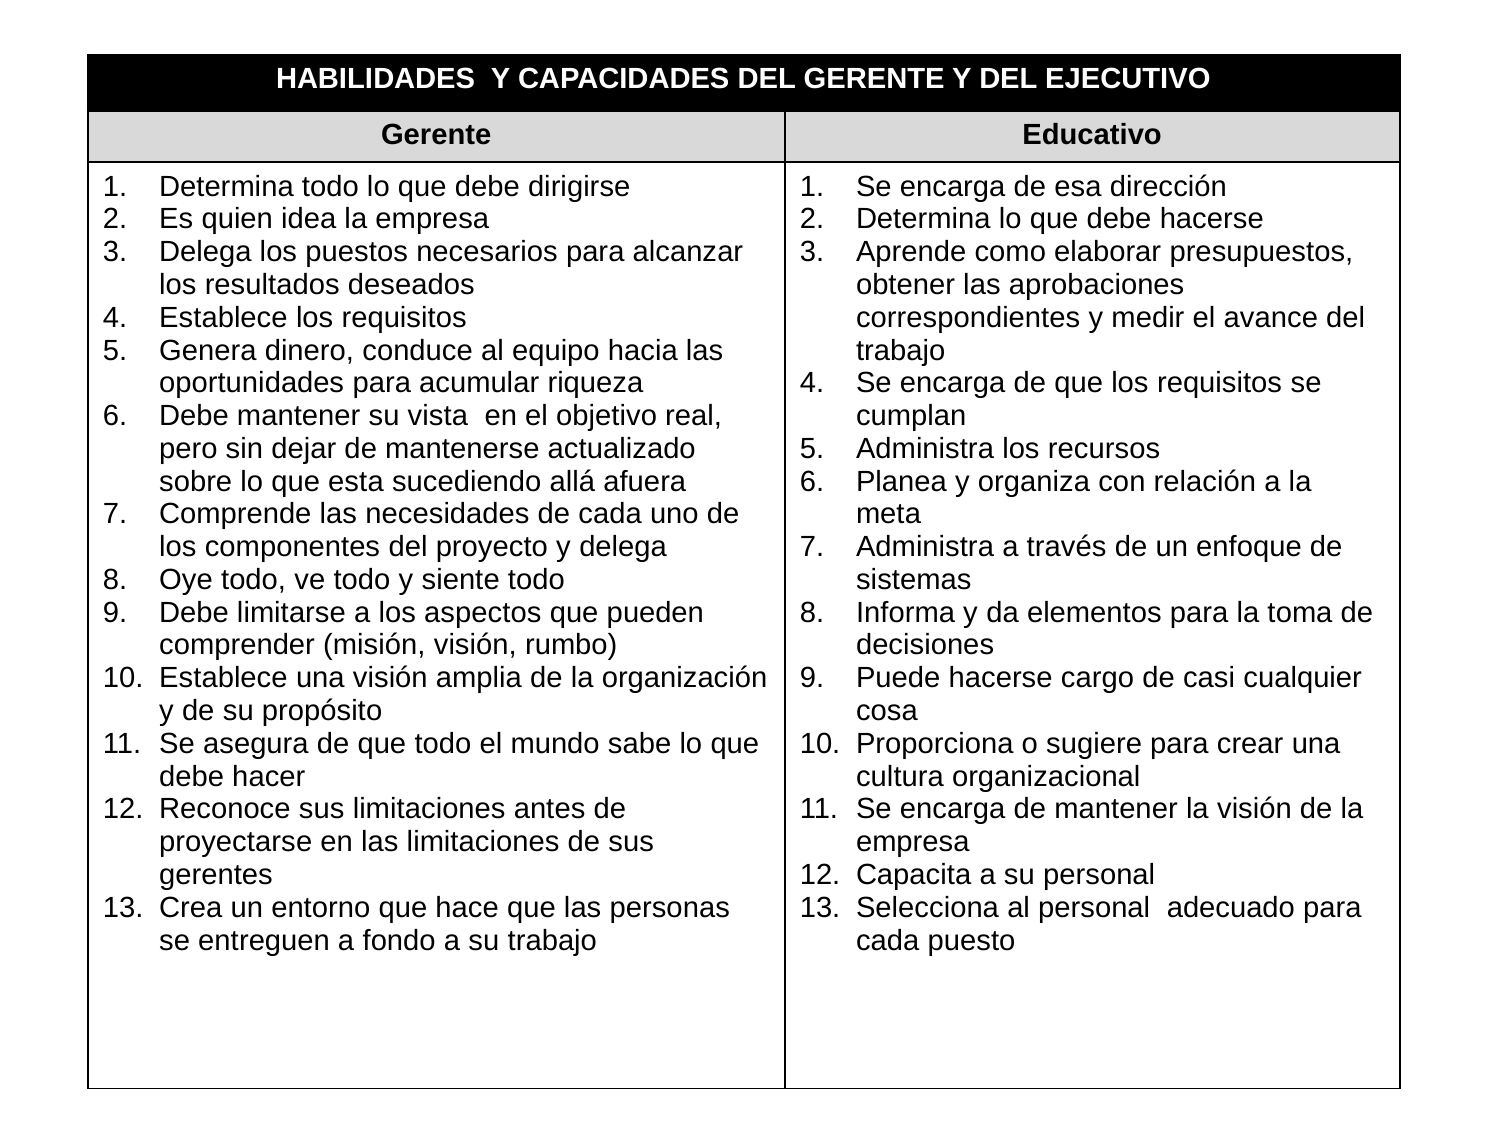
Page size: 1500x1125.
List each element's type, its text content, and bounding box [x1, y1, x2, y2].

table_cell Gerente [89, 112, 784, 161]
table_cell Se encarga de esa dirección Determina lo que debe hacerse Aprende como elaborar presupuestos, obtener las aprobaciones correspondientes y medir el avance del trabajo Se encarga de que los requisitos se cumplan Administra los recursos Planea y organiza con relación a la meta Administra a través de un enfoque de sistemas Informa y da elementos para la toma de decisiones Puede hacerse cargo de casi cualquier cosa Proporciona o sugiere para crear una cultura organizacional Se encarga de mantener la visión de la empresa Capacita a su personal Selecciona al personal adecuado para cada puesto [786, 163, 1399, 1088]
table_cell Determina todo lo que debe dirigirse Es quien idea la empresa Delega los puestos necesarios para alcanzar los resultados deseados Establece los requisitos Genera dinero, conduce al equipo hacia las oportunidades para acumular riqueza Debe mantener su vista en el objetivo real, pero sin dejar de mantenerse actualizado sobre lo que esta sucediendo allá afuera Comprende las necesidades de cada uno de los componentes del proyecto y delega Oye todo, ve todo y siente todo Debe limitarse a los aspectos que pueden comprender (misión, visión, rumbo) Establece una visión amplia de la organización y de su propósito Se asegura de que todo el mundo sabe lo que debe hacer Reconoce sus limitaciones antes de proyectarse en las limitaciones de sus gerentes Crea un entorno que hace que las personas se entreguen a fondo a su trabajo [89, 163, 784, 1088]
table_cell Educativo [786, 112, 1399, 161]
table_header HABILIDADES Y CAPACIDADES DEL GERENTE Y DEL EJECUTIVO [89, 55, 1399, 110]
